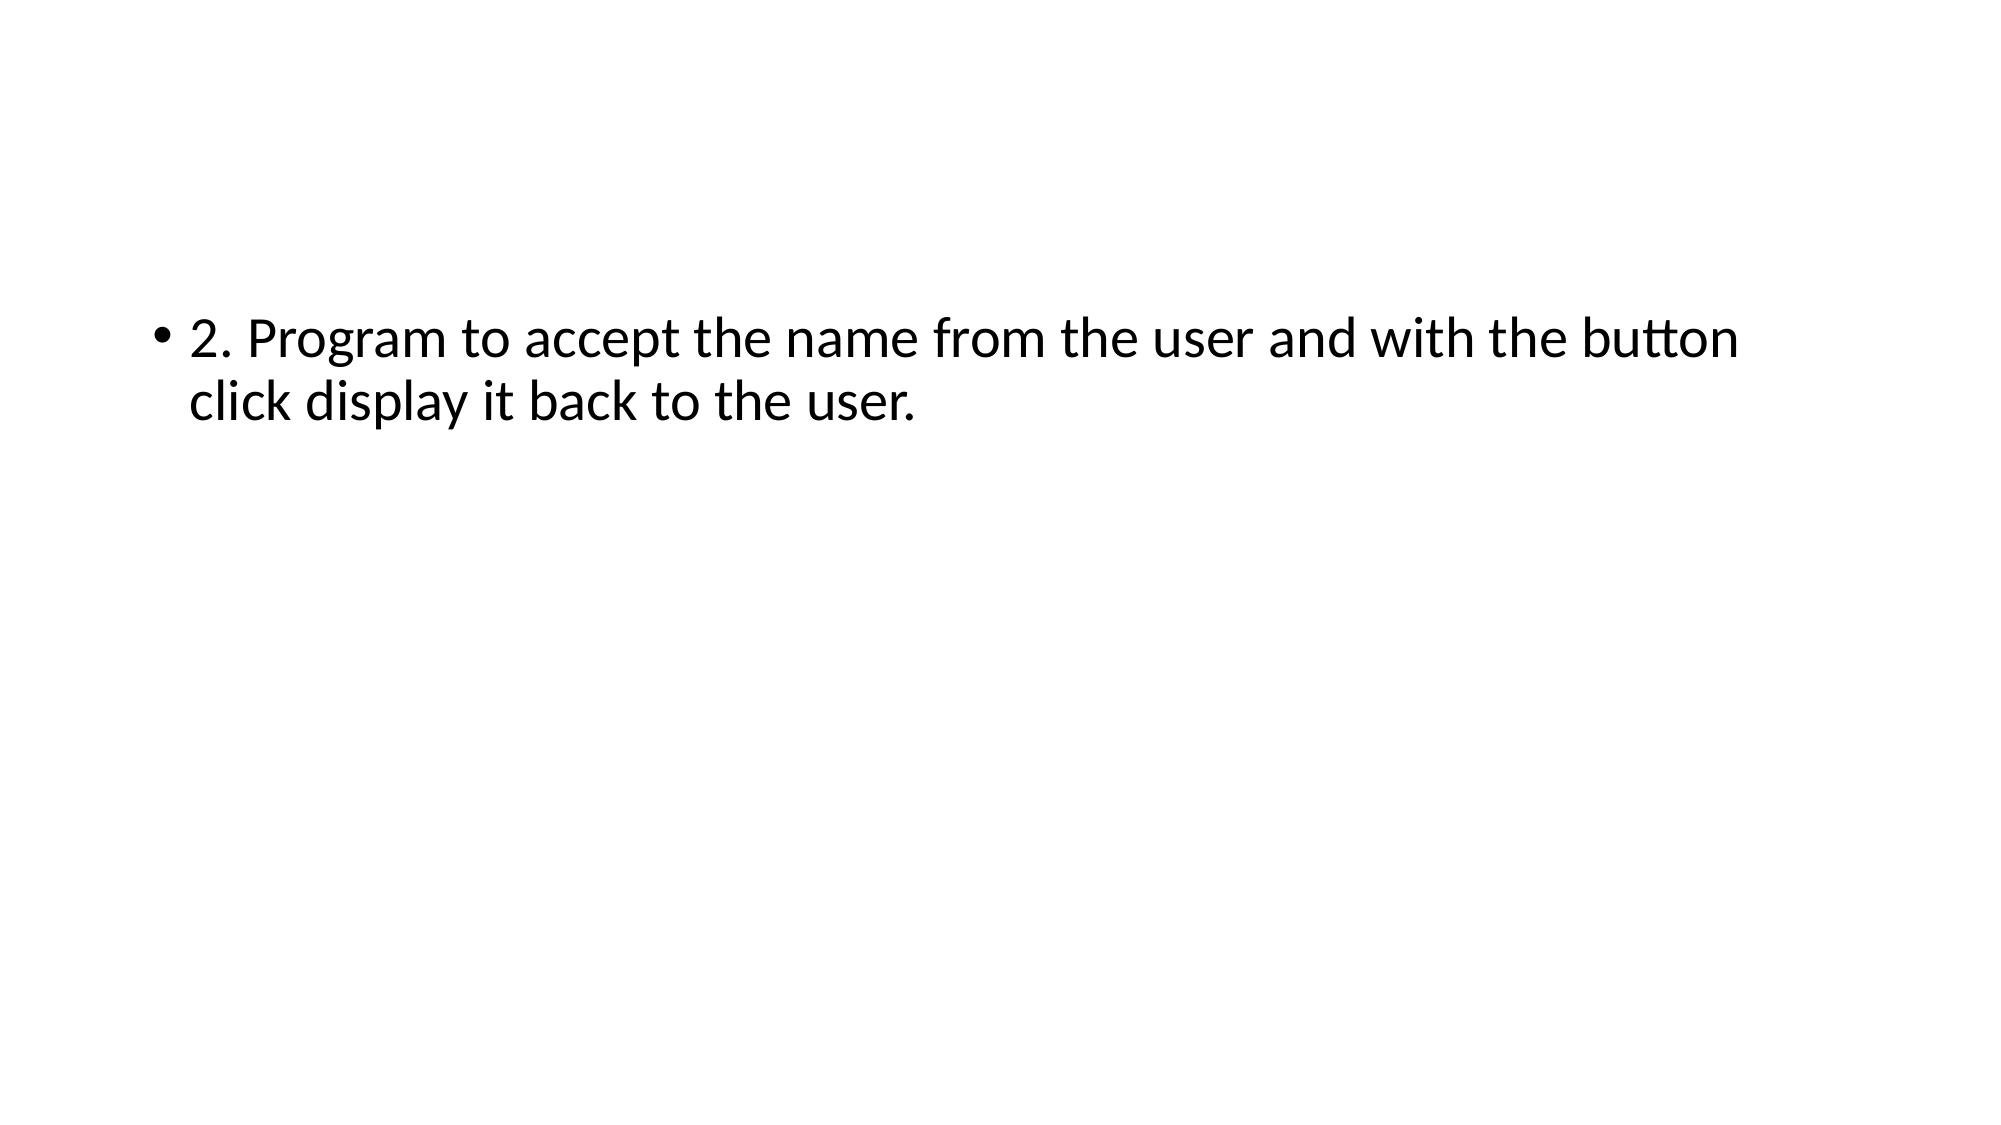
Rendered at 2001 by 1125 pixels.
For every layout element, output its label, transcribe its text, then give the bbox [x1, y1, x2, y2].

list 2. Program to accept the name from the user and with the button click display it back to the user. [137, 299, 1863, 1014]
